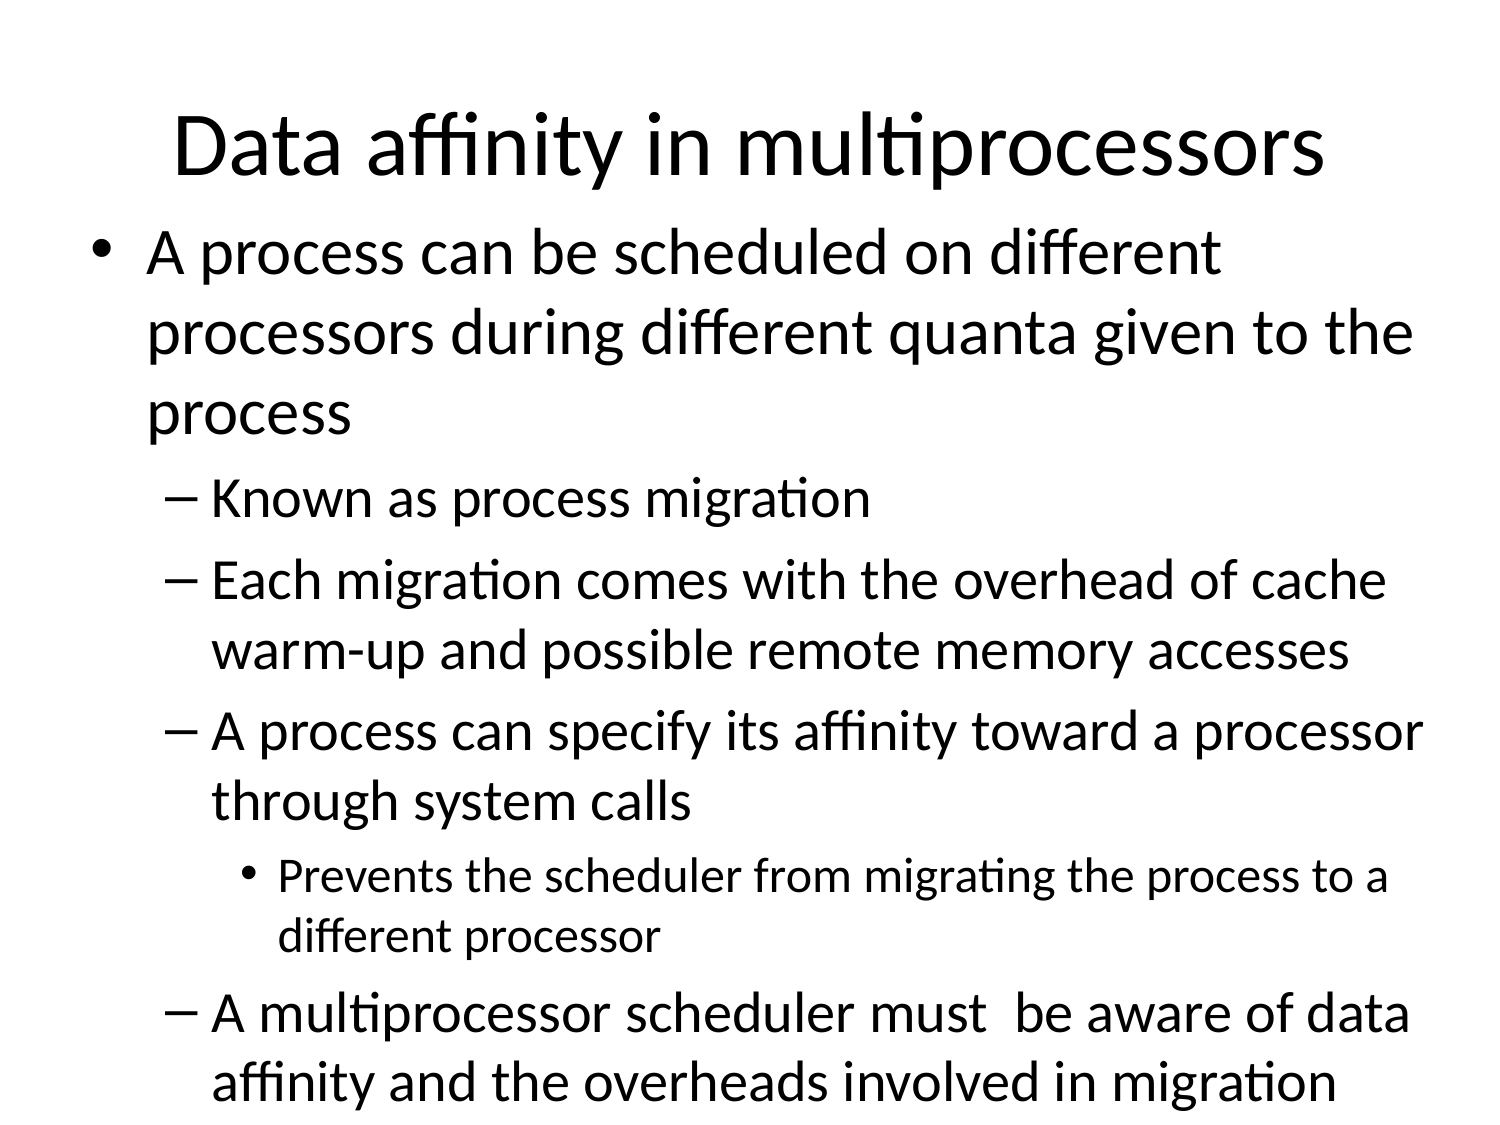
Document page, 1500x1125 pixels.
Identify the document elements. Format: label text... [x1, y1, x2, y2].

list A process can be scheduled on different processors during different quanta given to the process Known as process migration Each migration comes with the overhead of cache warm-up and possible remote memory accesses A process can specify its affinity toward a processor through system calls Prevents the scheduler from migrating the process to a different processor A multiprocessor scheduler must be aware of data affinity and the overheads involved in migration [75, 200, 1500, 1125]
title Data affinity in multiprocessors [75, 45, 1425, 200]
